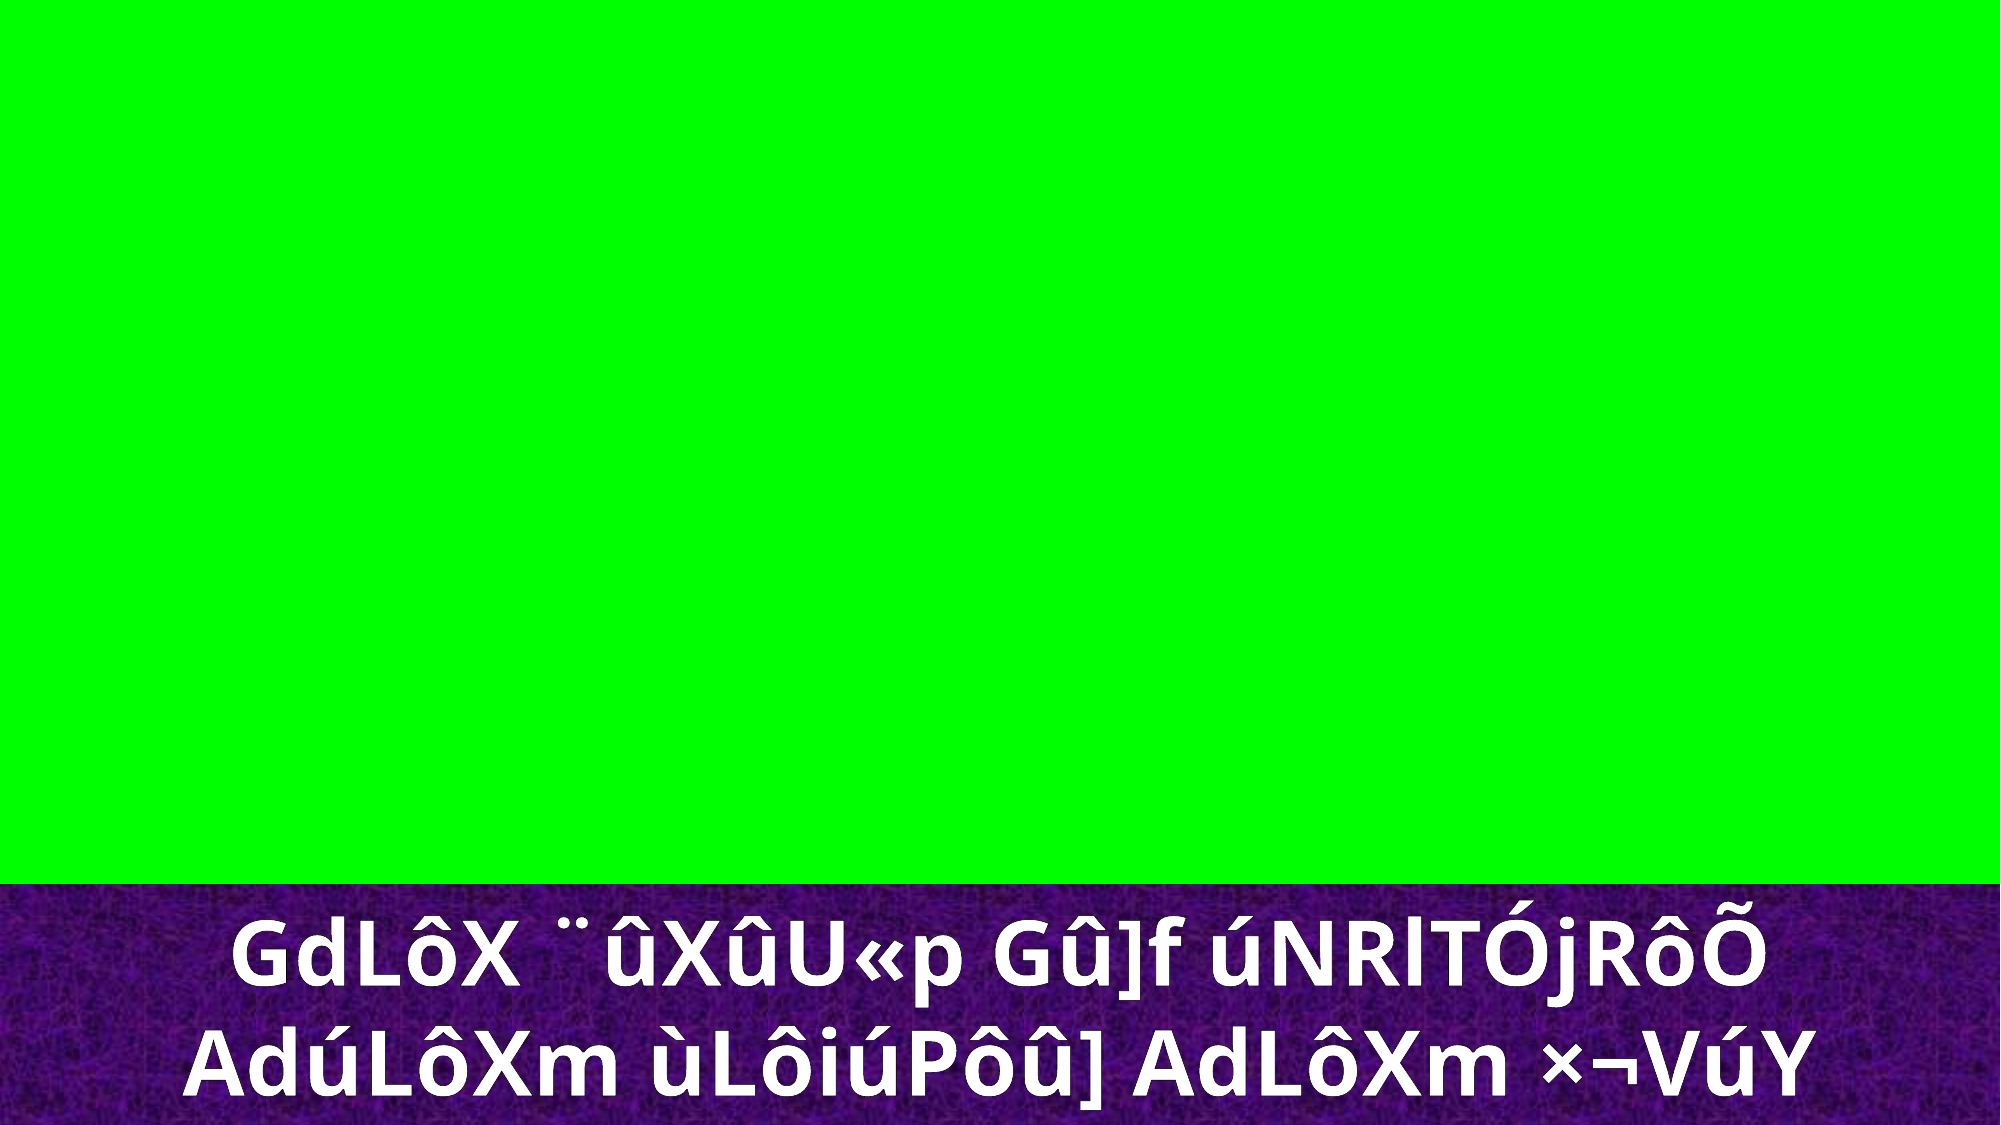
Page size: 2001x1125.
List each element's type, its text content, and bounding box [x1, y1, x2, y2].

text_box GdLôX ¨ûXûU«p Gû]f úNRlTÓjRôÕ AdúLôXm ùLôiúPôû] AdLôXm ×¬VúY [0, 886, 2000, 1122]
